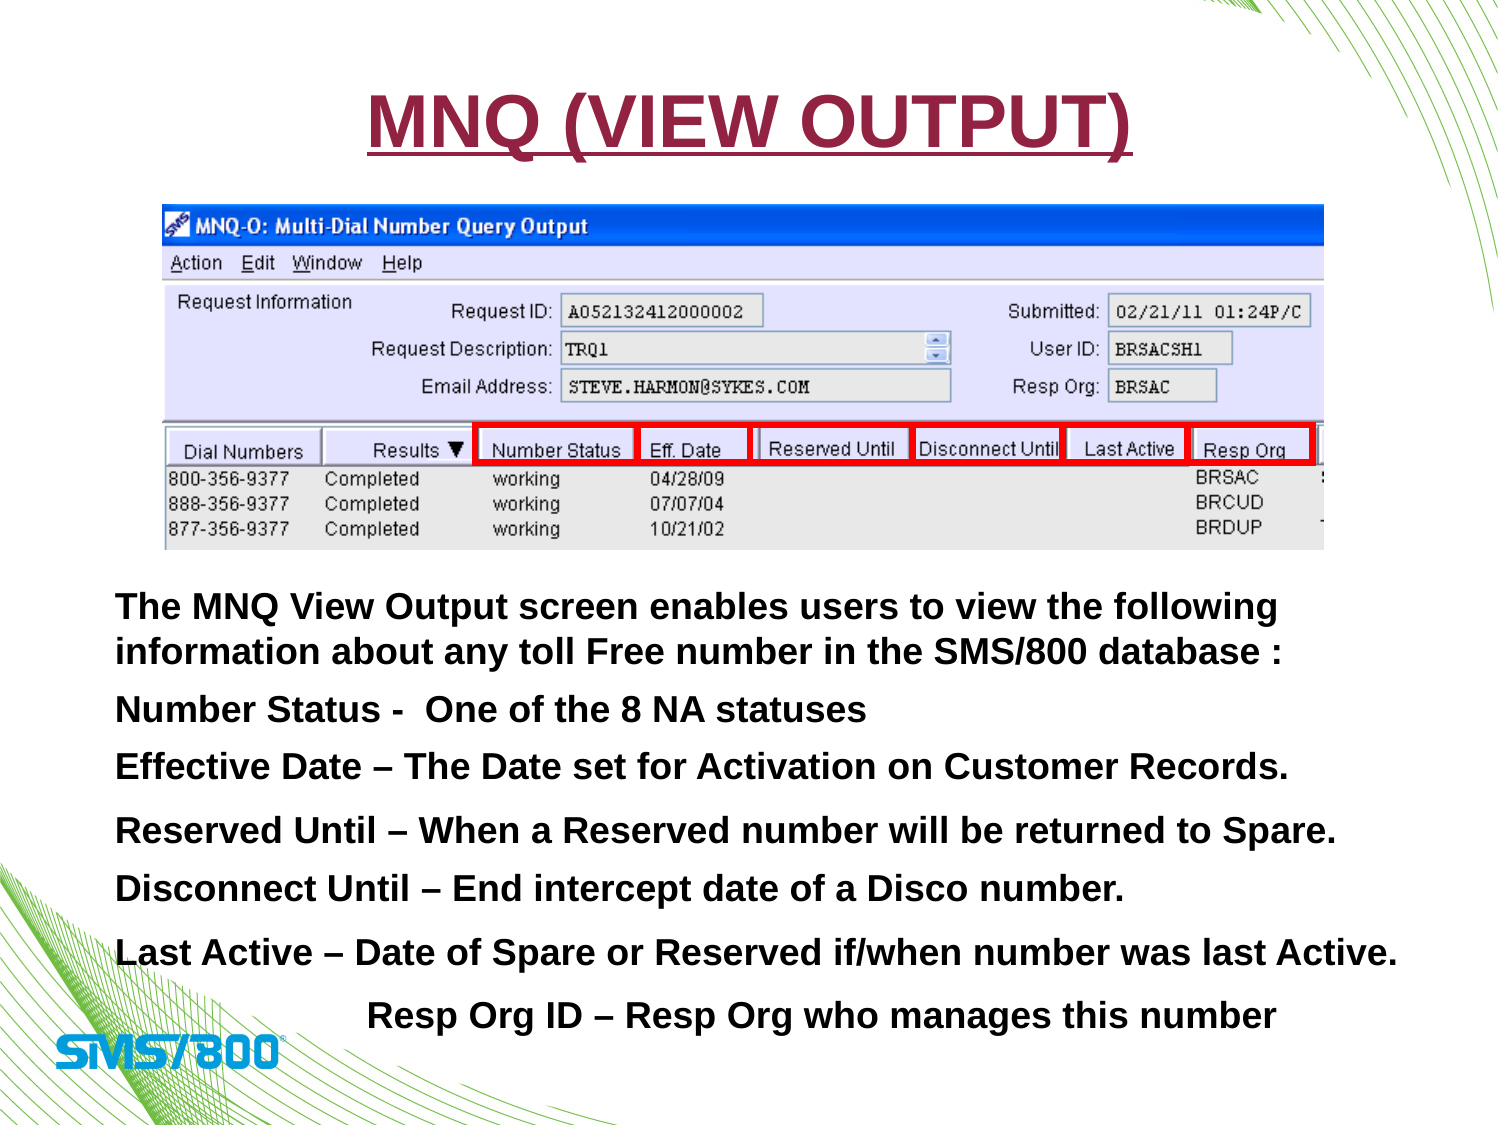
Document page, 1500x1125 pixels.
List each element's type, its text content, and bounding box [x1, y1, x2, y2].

title MNQ (View Output) [75, 23, 1425, 212]
text_box The MNQ View Output screen enables users to view the following information about any toll Free number in the SMS/800 database : Number Status - One of the 8 NA statuses Effective Date – The Date set for Activation on Customer Records. Reserved Until – When a Reserved number will be returned to Spare. Disconnect Until – End intercept date of a Disco number. Last Active – Date of Spare or Reserved if/when number was last Active. Resp Org ID – Resp Org who manages this number [99, 574, 1425, 1044]
picture [0, 0, 1500, 1125]
